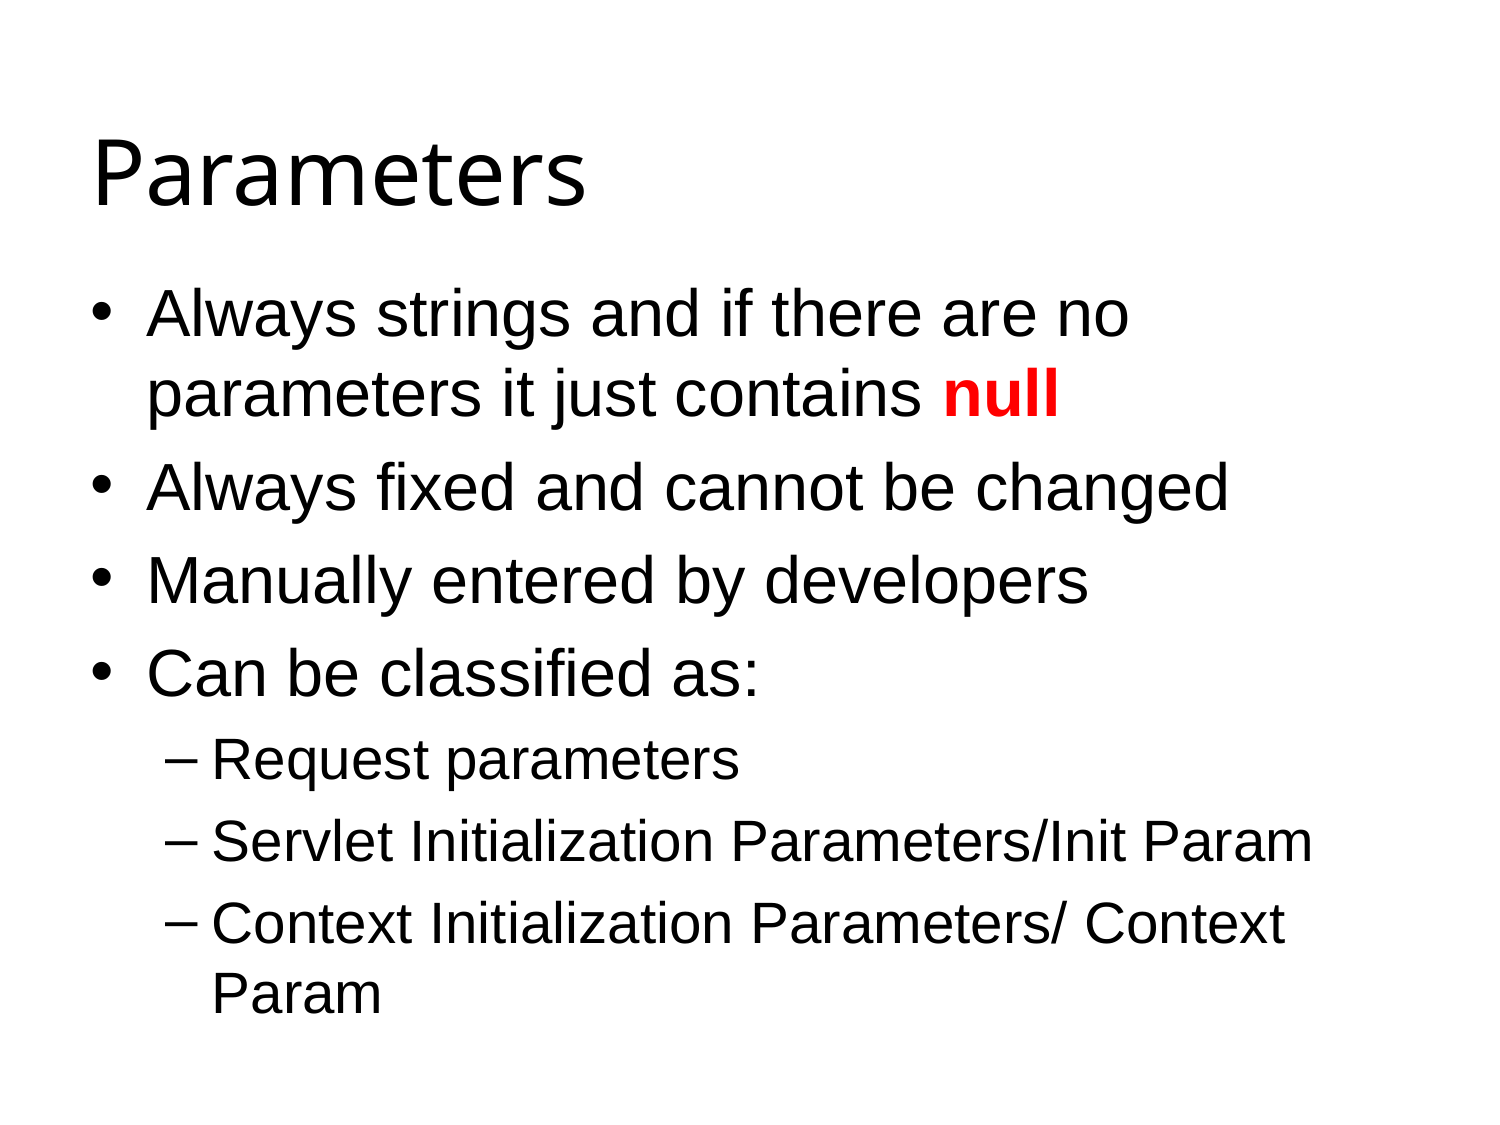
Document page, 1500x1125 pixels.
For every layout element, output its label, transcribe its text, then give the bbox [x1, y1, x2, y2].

list Always strings and if there are no parameters it just contains null Always fixed and cannot be changed Manually entered by developers Can be classified as: Request parameters Servlet Initialization Parameters/Init Param Context Initialization Parameters/ Context Param [74, 262, 1426, 1006]
title Parameters [74, 74, 1426, 262]
